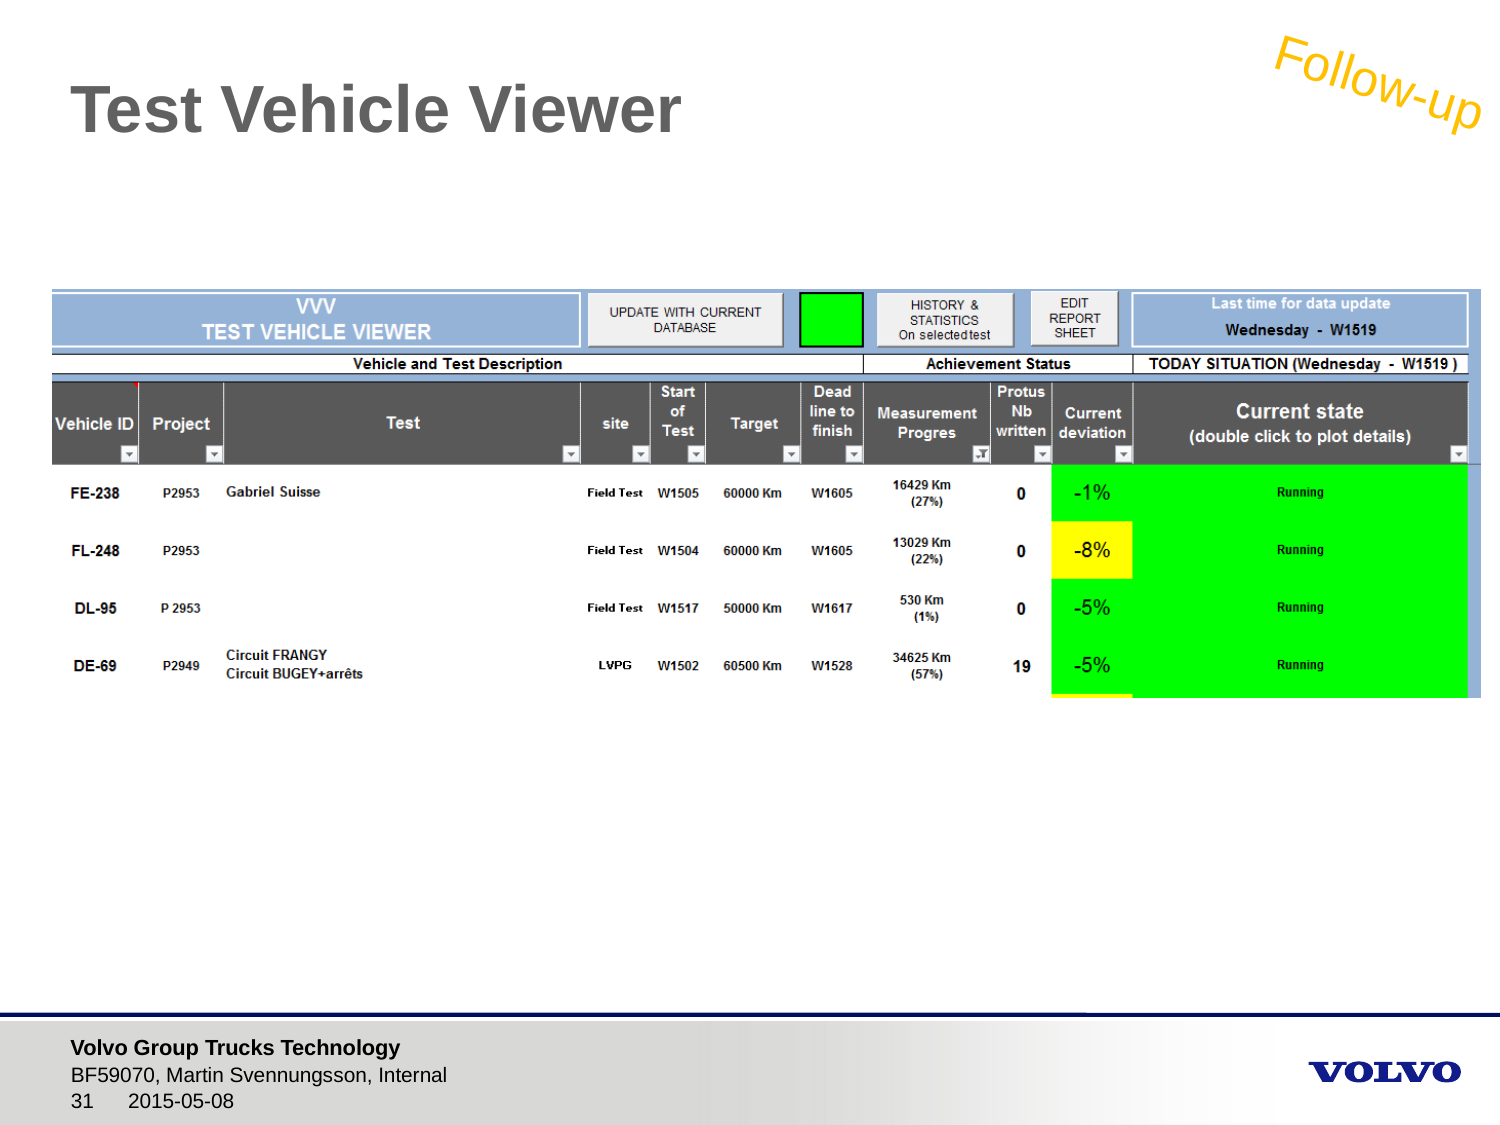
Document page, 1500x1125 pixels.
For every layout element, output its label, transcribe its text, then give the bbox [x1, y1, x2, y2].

picture [52, 289, 1482, 698]
text_box Follow-up [1251, 8, 1500, 153]
slide_number 31 [55, 1085, 139, 1121]
footer BF59070, Martin Svennungsson, Internal [55, 1054, 1184, 1090]
picture [0, 1021, 1308, 1125]
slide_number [113, 1085, 508, 1120]
title Test Vehicle Viewer [55, 58, 1406, 246]
